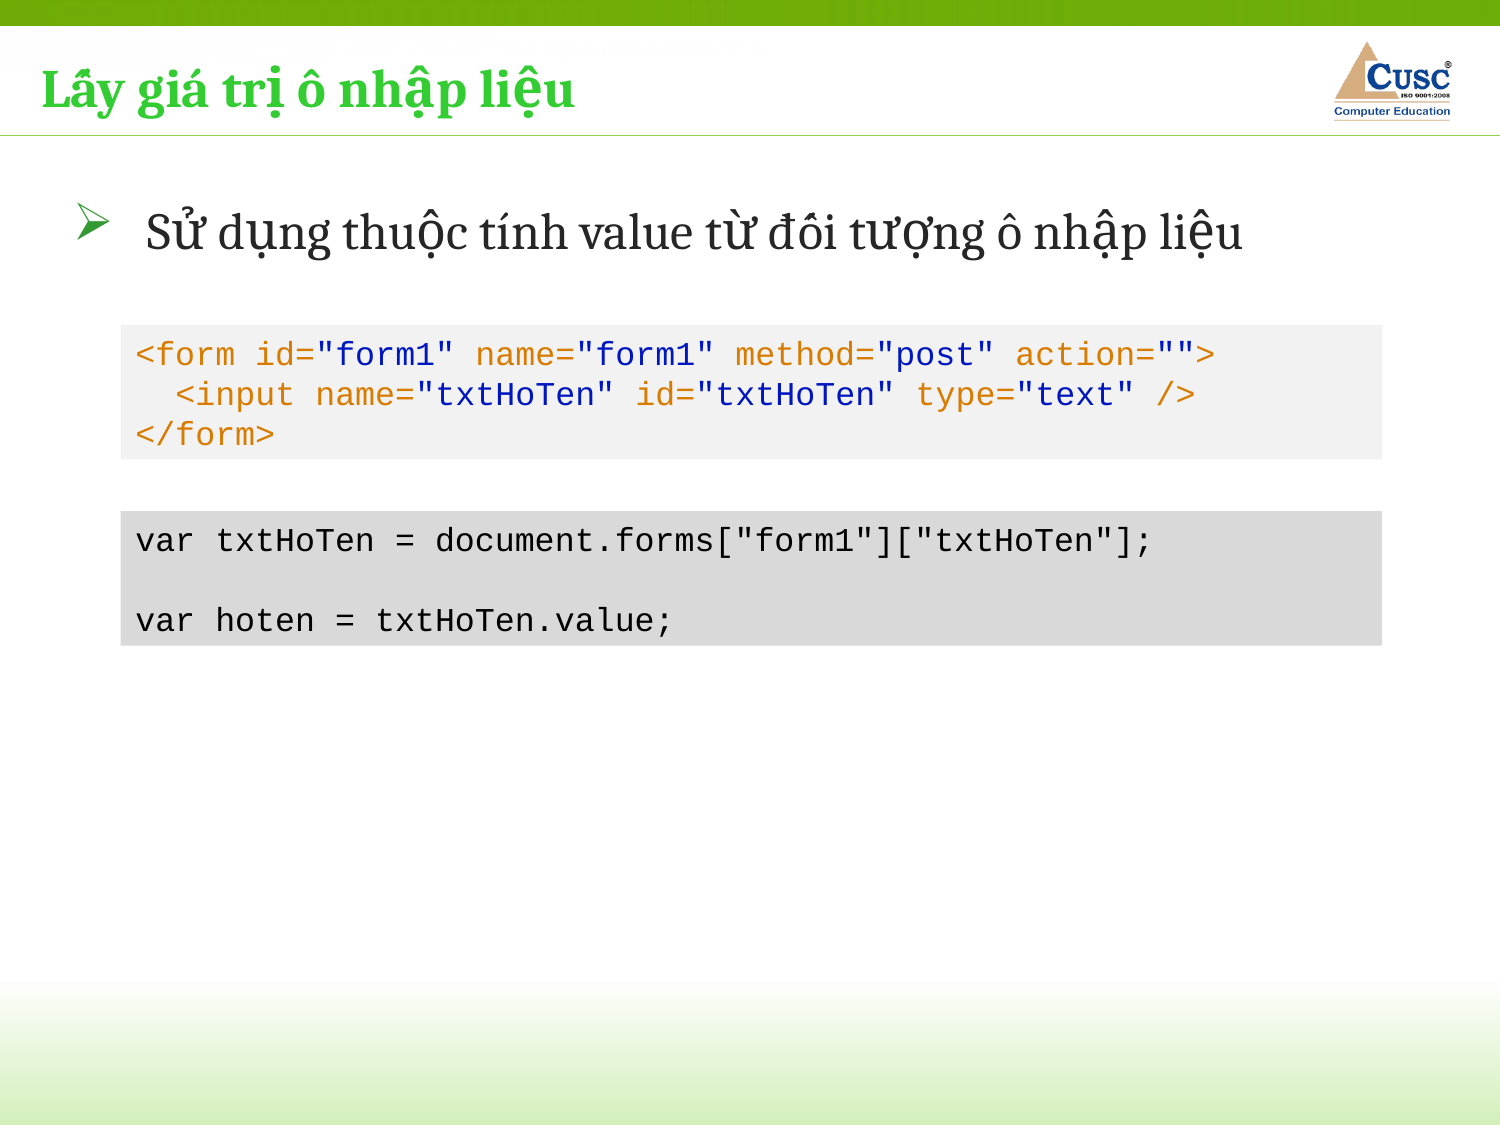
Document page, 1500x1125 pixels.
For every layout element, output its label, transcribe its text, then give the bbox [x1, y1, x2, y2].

list Lấy giá trị ô nhập liệu [41, 37, 1447, 135]
text_box <form id="form1" name="form1" method="post" action=""> <input name="txtHoTen" id="txtHoTen" type="text" /> </form> [120, 324, 1383, 460]
picture [0, 0, 1500, 135]
text_box var txtHoTen = document.forms["form1"]["txtHoTen"]; var hoten = txtHoTen.value; [120, 511, 1383, 646]
picture [0, 136, 1500, 979]
list Sử dụng thuộc tính value từ đối tượng ô nhập liệu [72, 197, 1428, 952]
